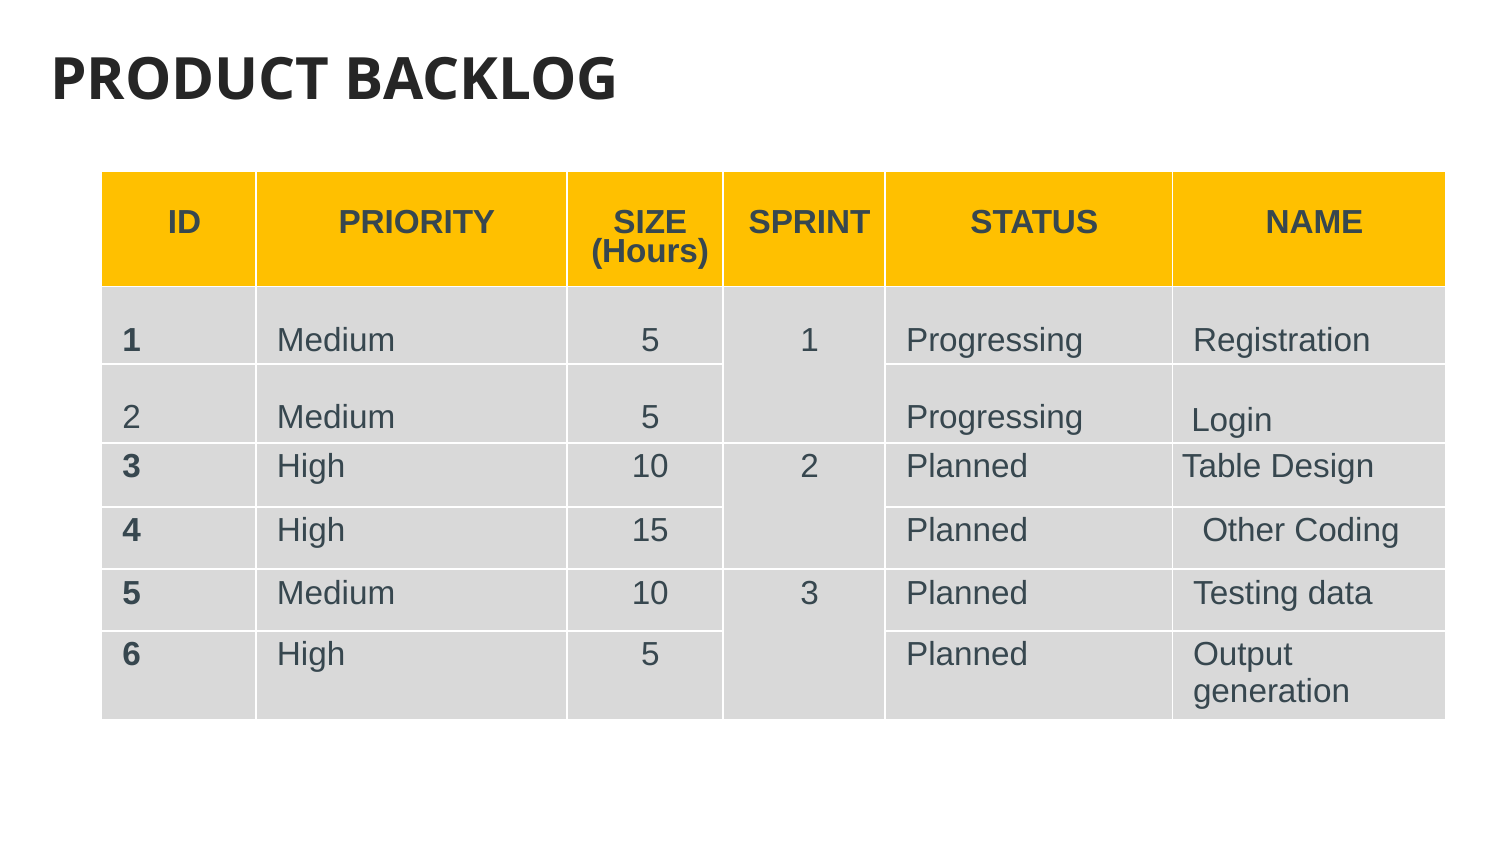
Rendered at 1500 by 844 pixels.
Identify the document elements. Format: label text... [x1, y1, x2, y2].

table_cell Planned [886, 632, 1172, 719]
table_cell Planned [886, 444, 1172, 506]
table_cell Other Coding [1173, 508, 1445, 568]
table_cell Planned [886, 508, 1172, 568]
table_cell Medium [257, 365, 566, 442]
table_cell Medium [257, 287, 566, 363]
table_cell 1 [724, 287, 884, 442]
table_cell Login [1173, 365, 1445, 442]
table_cell 10 [568, 570, 722, 630]
table_cell Planned [886, 570, 1172, 630]
table_cell 4 [102, 508, 255, 568]
table_cell Progressing [886, 365, 1172, 442]
table_cell Registration [1173, 287, 1445, 363]
subtitle PRODUCT BACKLOG [0, 45, 738, 124]
table_cell 1 [102, 287, 255, 363]
table_cell High [257, 632, 566, 719]
table_cell Testing data [1173, 570, 1445, 630]
table_cell 3 [102, 444, 255, 506]
table_header ID [102, 172, 255, 286]
table_header NAME [1173, 172, 1445, 286]
table_cell Medium [257, 570, 566, 630]
table_cell 2 [724, 444, 884, 568]
table_cell 5 [568, 632, 722, 719]
table_cell Output generation [1173, 632, 1445, 719]
table_cell 5 [568, 365, 722, 442]
table_cell Table Design [1173, 444, 1445, 506]
table_cell 5 [102, 570, 255, 630]
table_cell 15 [568, 508, 722, 568]
table_cell 3 [724, 570, 884, 719]
table_cell High [257, 444, 566, 506]
table_header PRIORITY [257, 172, 566, 286]
table_header STATUS [886, 172, 1172, 286]
table_cell 6 [102, 632, 255, 719]
table_cell 5 [568, 287, 722, 363]
table_header SPRINT [724, 172, 884, 286]
table_cell 10 [568, 444, 722, 506]
table_header SIZE (Hours) [568, 172, 722, 286]
table_cell 2 [102, 365, 255, 442]
table_cell High [257, 508, 566, 568]
table_cell Progressing [886, 287, 1172, 363]
